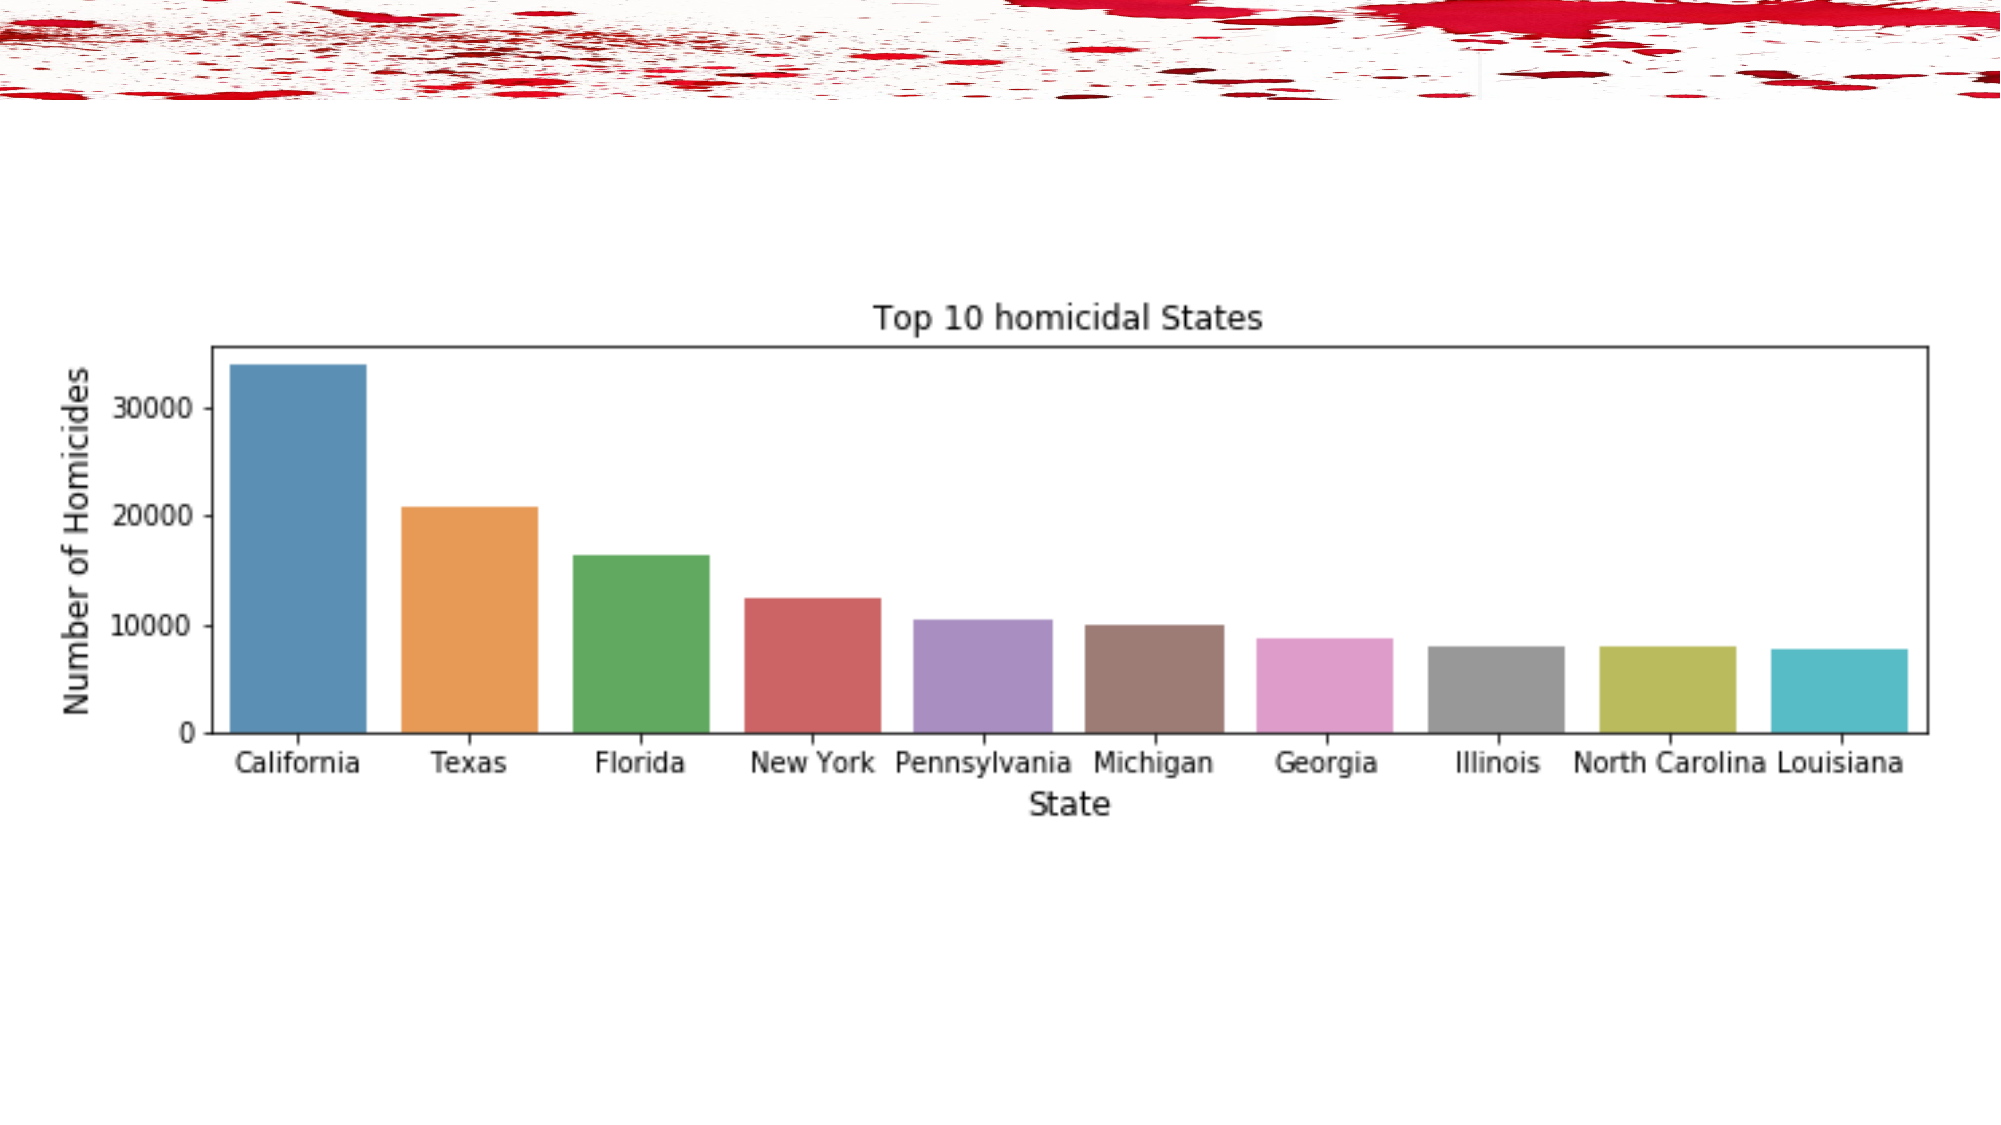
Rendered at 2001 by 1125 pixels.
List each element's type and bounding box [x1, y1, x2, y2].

picture [35, 274, 1965, 854]
picture [0, 0, 2000, 100]
